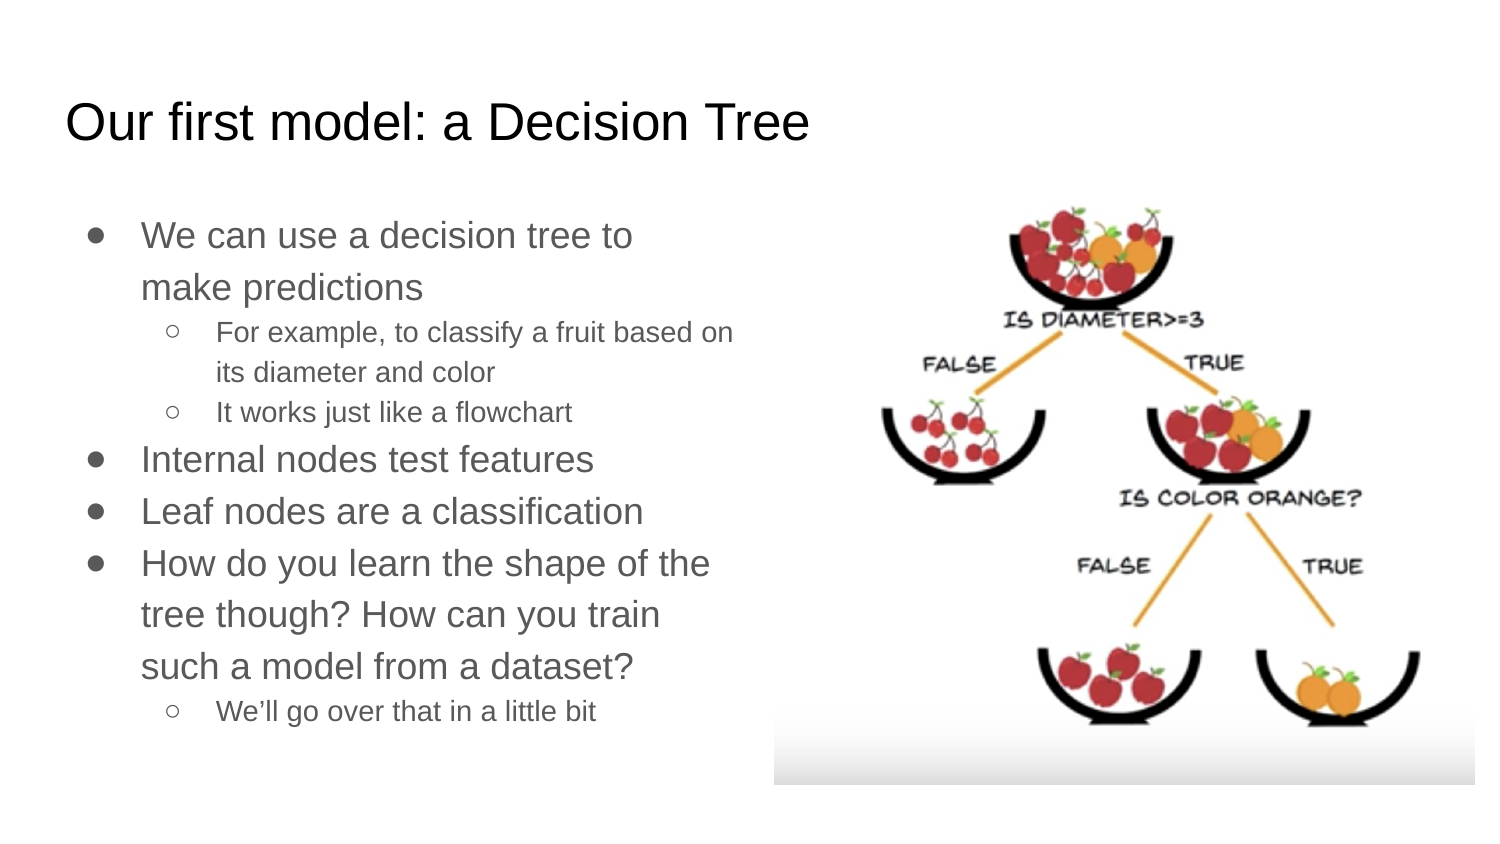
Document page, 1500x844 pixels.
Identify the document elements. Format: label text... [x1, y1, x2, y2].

text_box We can use a decision tree to make predictions For example, to classify a fruit based on its diameter and color It works just like a flowchart Internal nodes test features Leaf nodes are a classification How do you learn the shape of the tree though? How can you train such a model from a dataset? We’ll go over that in a little bit [51, 189, 750, 750]
text_box Our first model: a Decision Tree [51, 72, 1449, 167]
picture [774, 191, 1476, 785]
